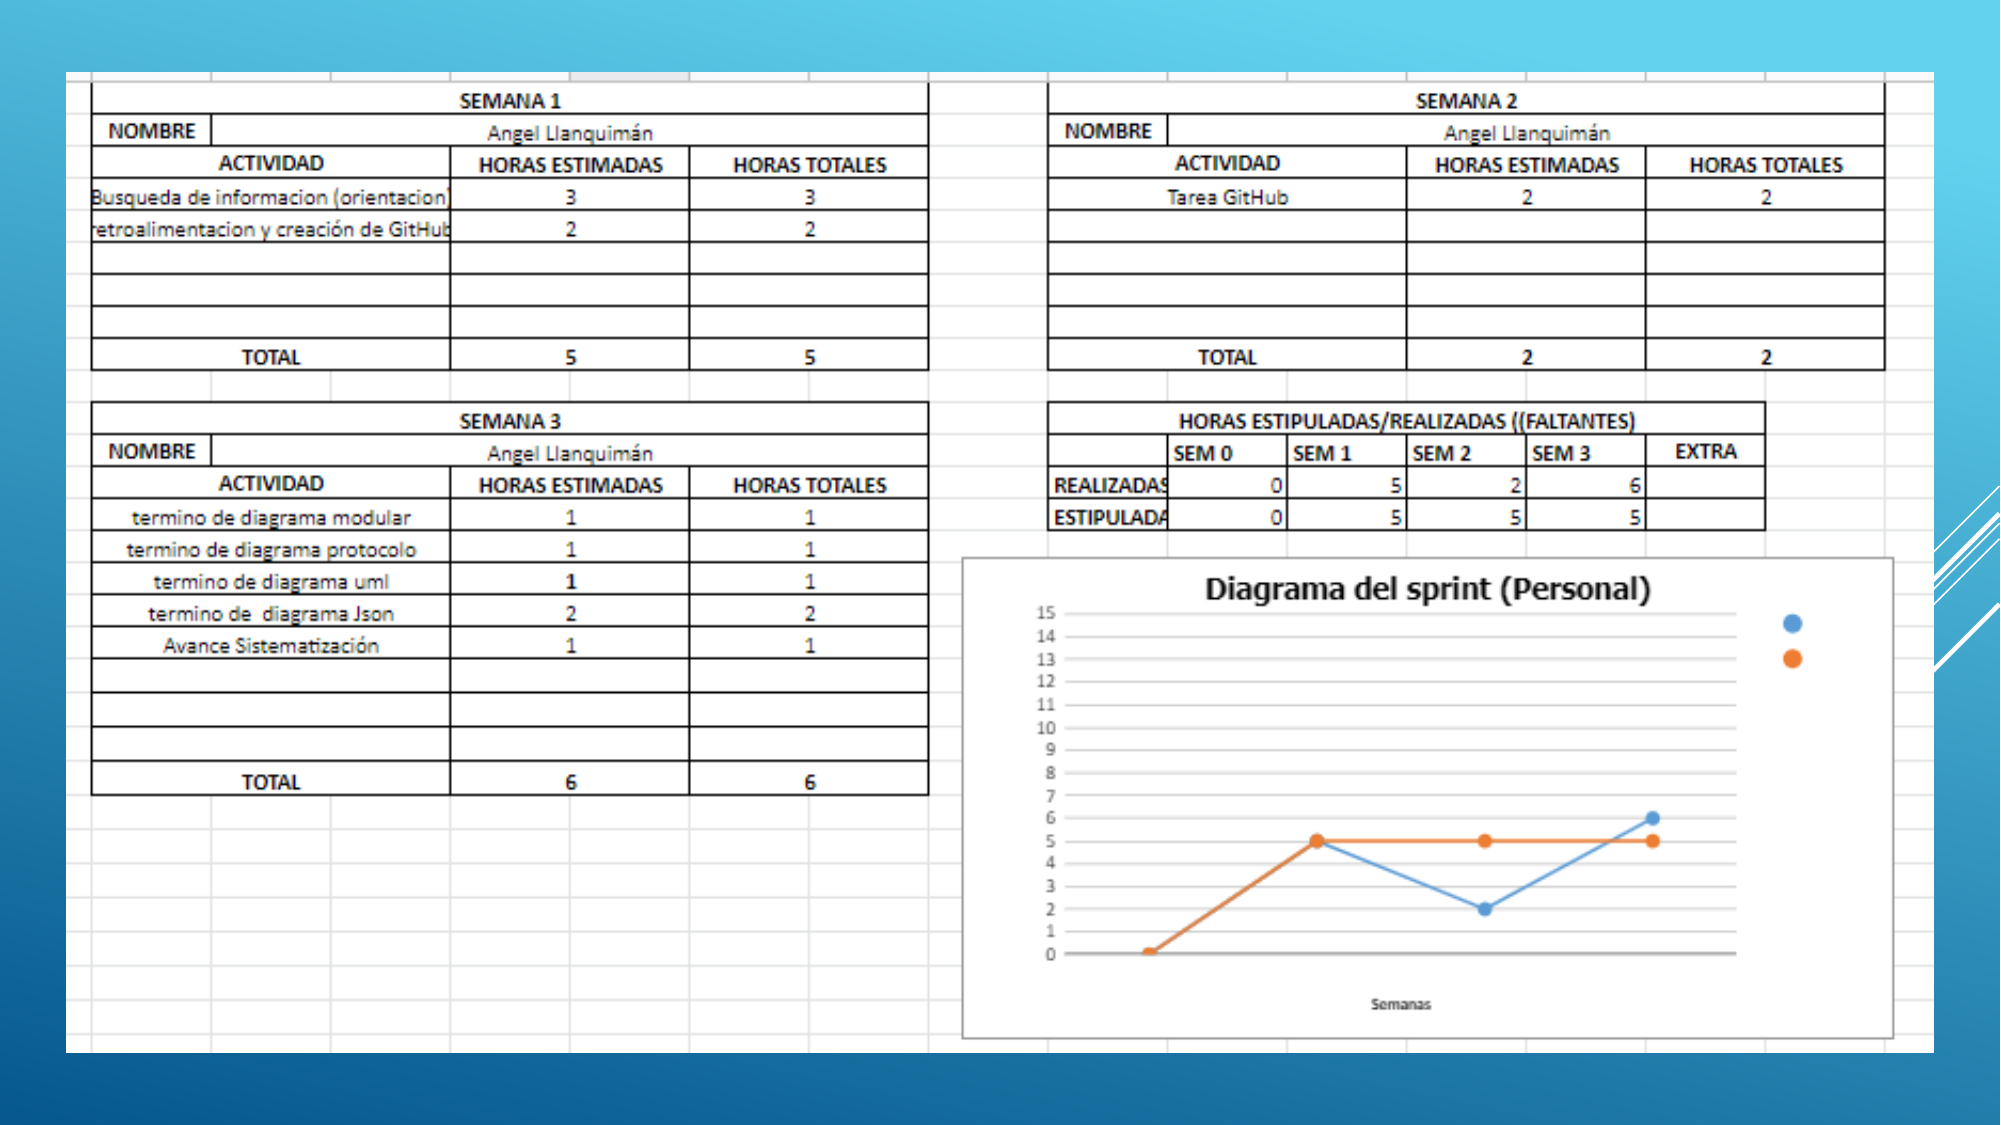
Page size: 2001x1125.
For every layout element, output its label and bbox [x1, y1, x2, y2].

picture [65, 72, 1935, 1053]
